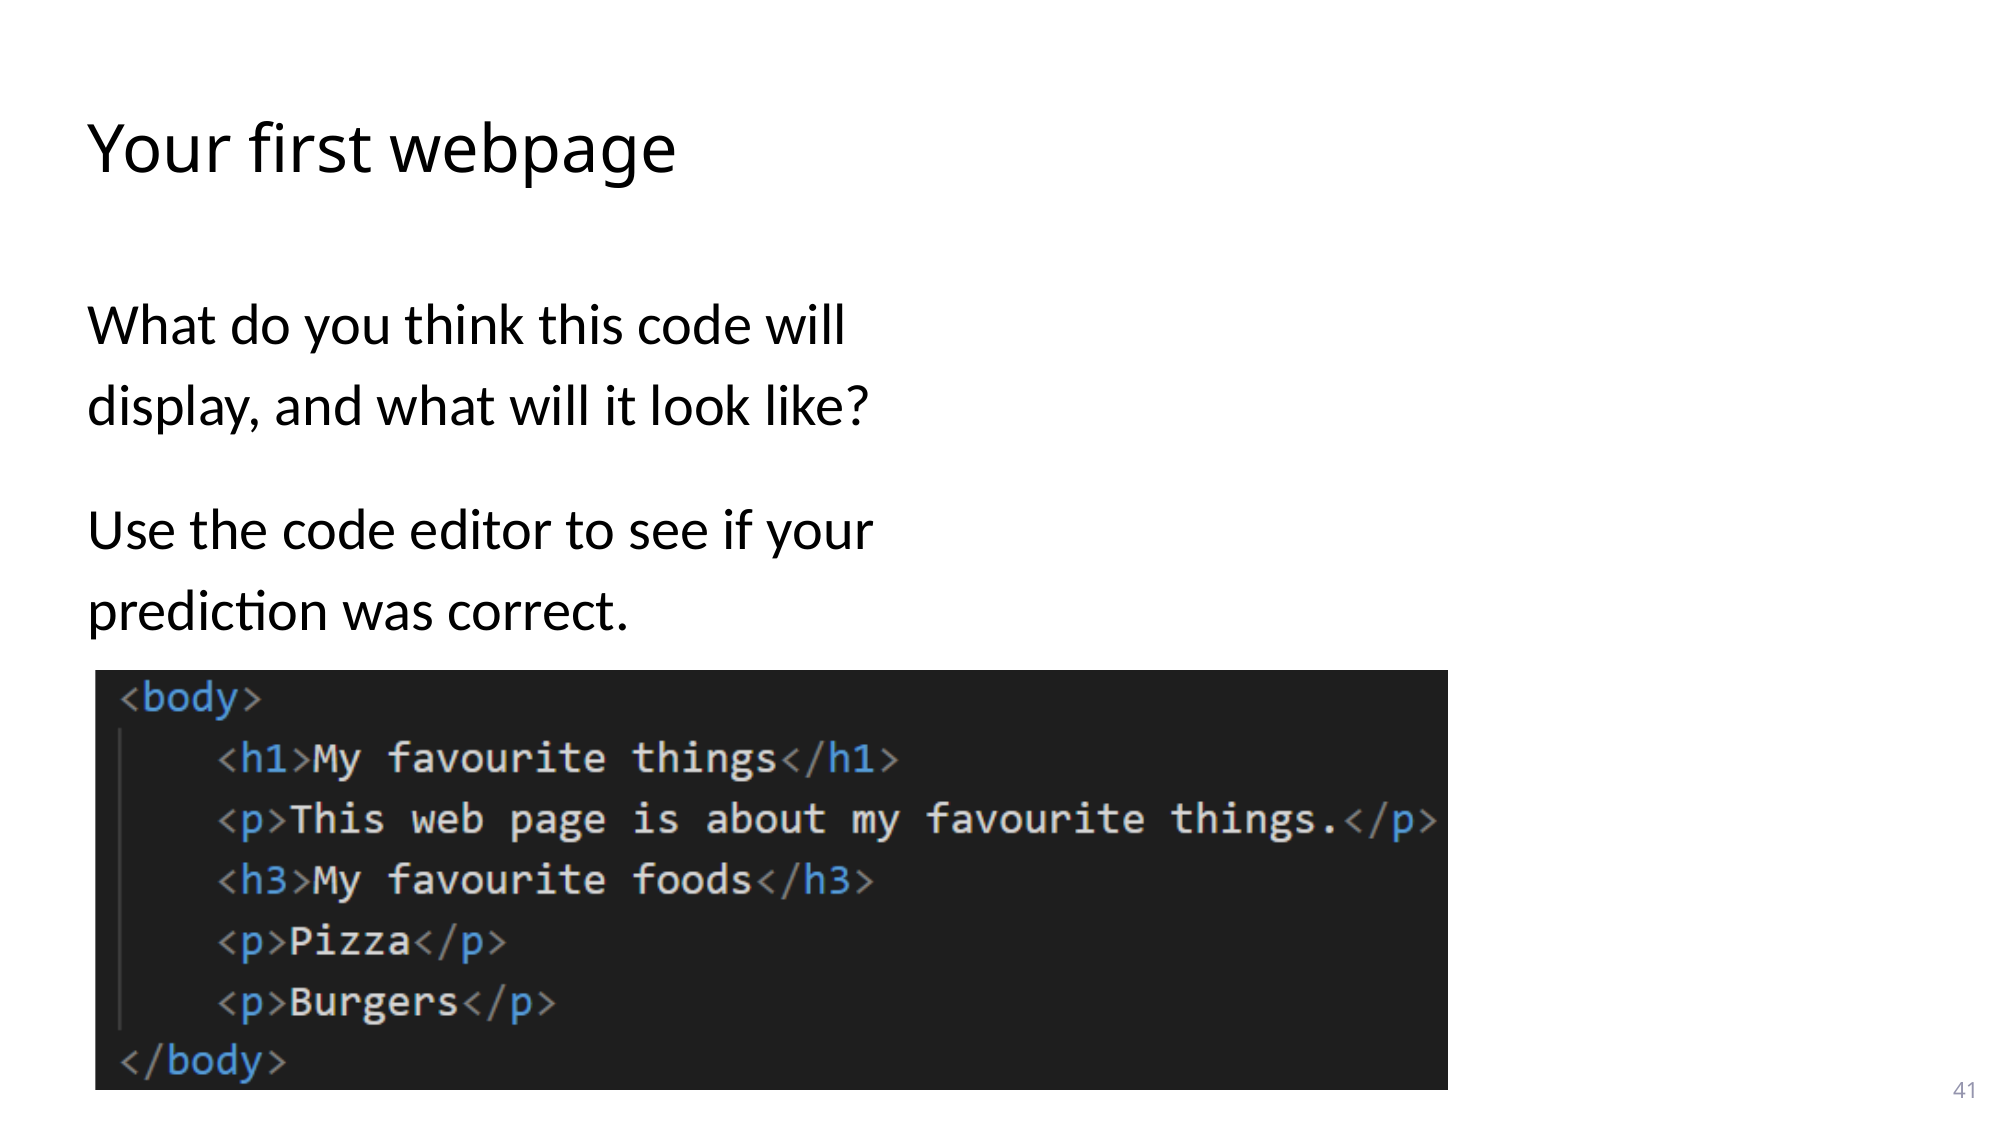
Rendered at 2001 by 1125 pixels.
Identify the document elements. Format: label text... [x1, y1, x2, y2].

list What do you think this code will display, and what will it look like? Use the code editor to see if your prediction was correct. [67, 255, 964, 1057]
title Your first webpage [67, 69, 1932, 223]
picture [95, 669, 1448, 1090]
slide_number 41 [1931, 1056, 2000, 1125]
